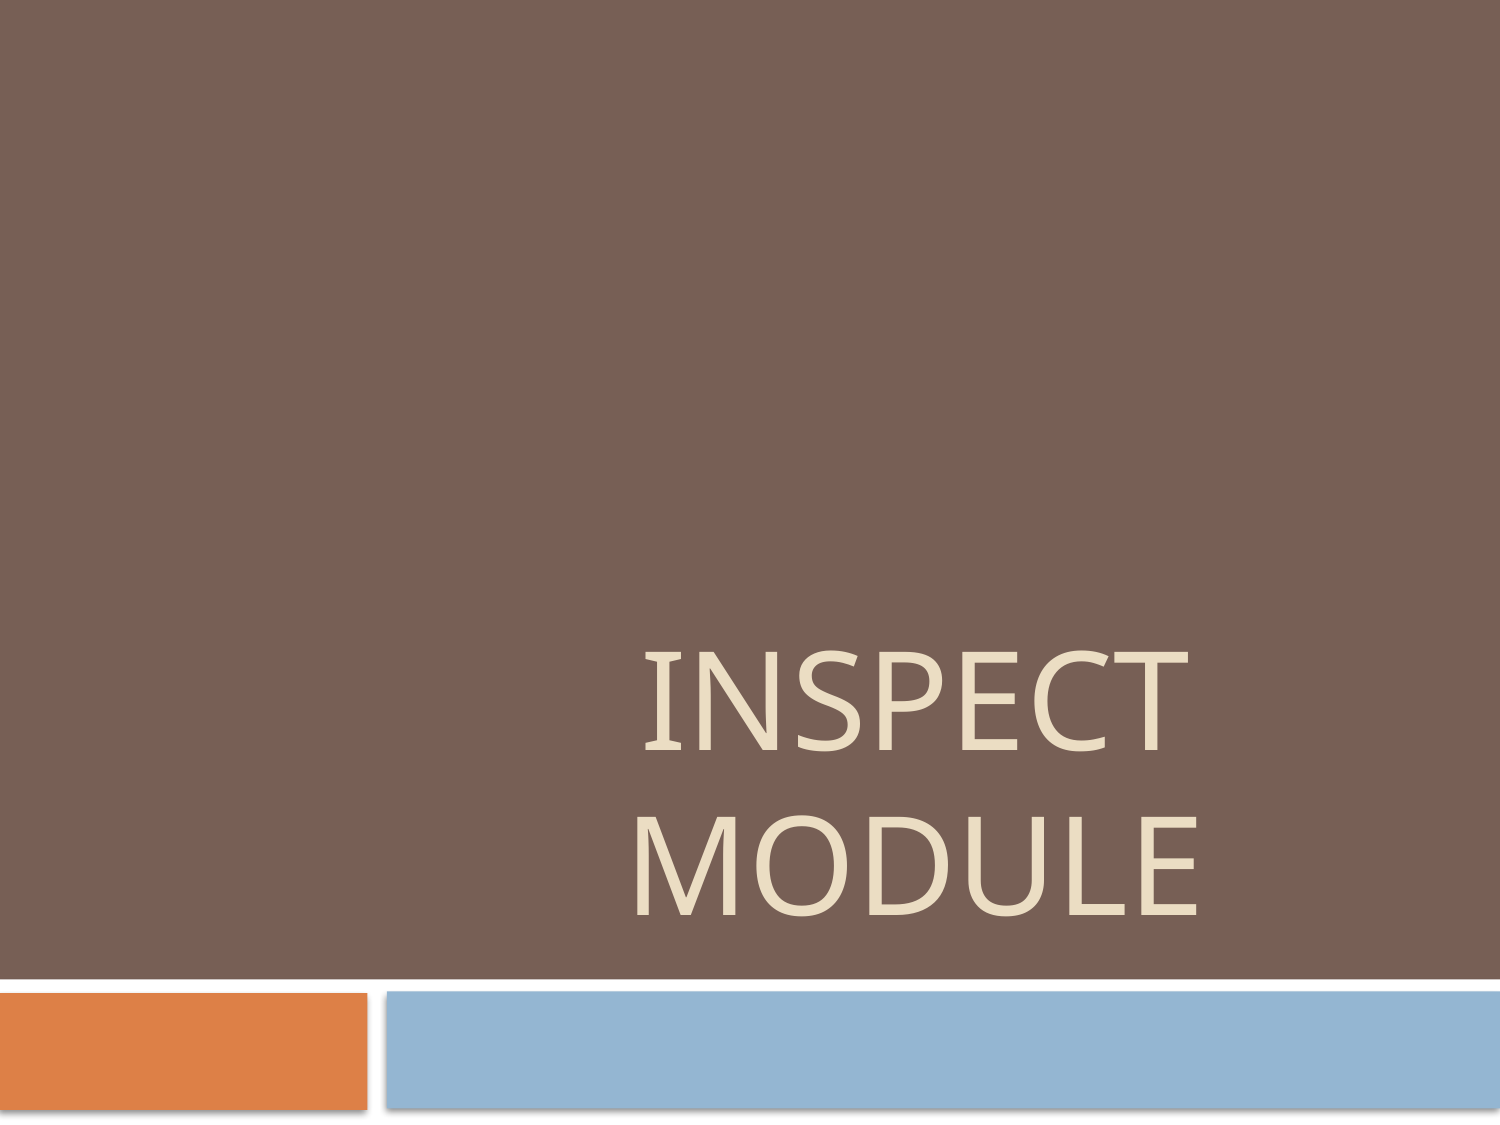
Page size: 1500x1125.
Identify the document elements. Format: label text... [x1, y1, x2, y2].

title Inspect module [383, 491, 1447, 951]
